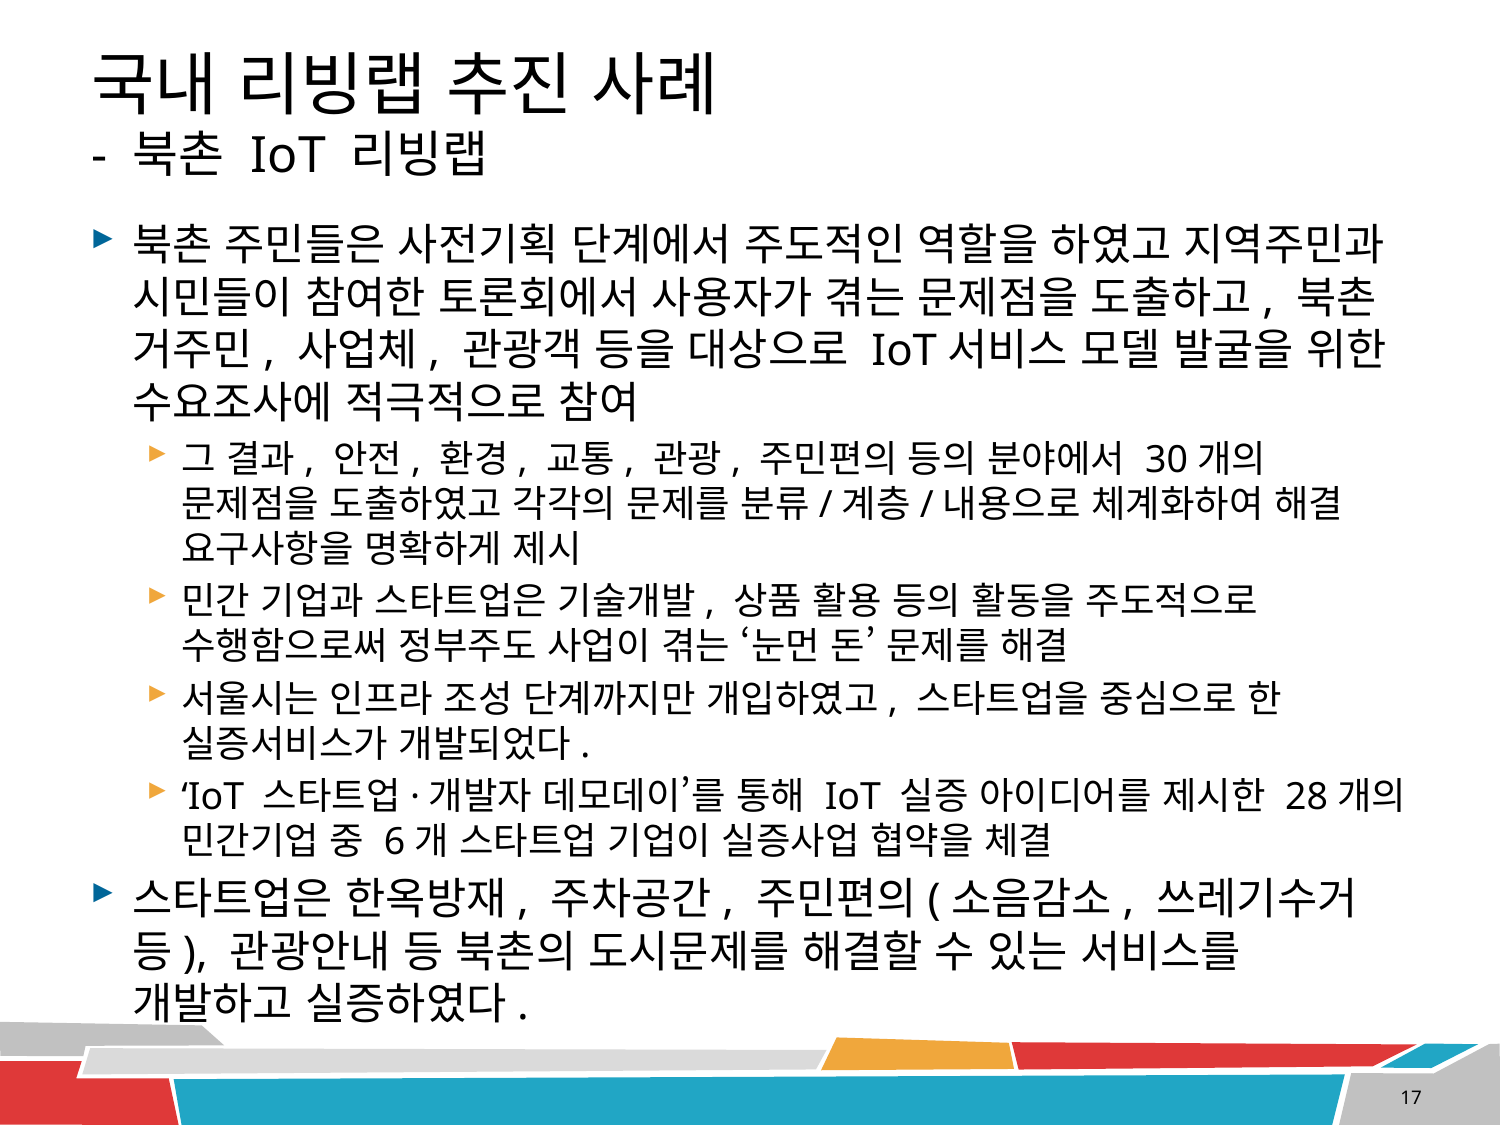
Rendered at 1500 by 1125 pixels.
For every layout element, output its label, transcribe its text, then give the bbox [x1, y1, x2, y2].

list 북촌 주민들은 사전기획 단계에서 주도적인 역할을 하였고 지역주민과 시민들이 참여한 토론회에서 사용자가 겪는 문제점을 도출하고, 북촌 거주민, 사업체, 관광객 등을 대상으로 IoT서비스 모델 발굴을 위한 수요조사에 적극적으로 참여 그 결과, 안전, 환경, 교통, 관광, 주민편의 등의 분야에서 30개의 문제점을 도출하였고 각각의 문제를 분류/계층/내용으로 체계화하여 해결 요구사항을 명확하게 제시 민간 기업과 스타트업은 기술개발, 상품 활용 등의 활동을 주도적으로 수행함으로써 정부주도 사업이 겪는 ‘눈먼 돈’ 문제를 해결 서울시는 인프라 조성 단계까지만 개입하였고, 스타트업을 중심으로 한 실증서비스가 개발되었다. ‘IoT 스타트업·개발자 데모데이’를 통해 IoT 실증 아이디어를 제시한 28개의 민간기업 중 6개 스타트업 기업이 실증사업 협약을 체결 스타트업은 한옥방재, 주차공간, 주민편의(소음감소, 쓰레기수거 등), 관광안내 등 북촌의 도시문제를 해결할 수 있는 서비스를 개발하고 실증하였다. [75, 209, 1425, 965]
title 국내 리빙랩 추진 사례 - 북촌 IoT 리빙랩 [76, 18, 1500, 206]
slide_number 17 [1361, 1079, 1437, 1118]
